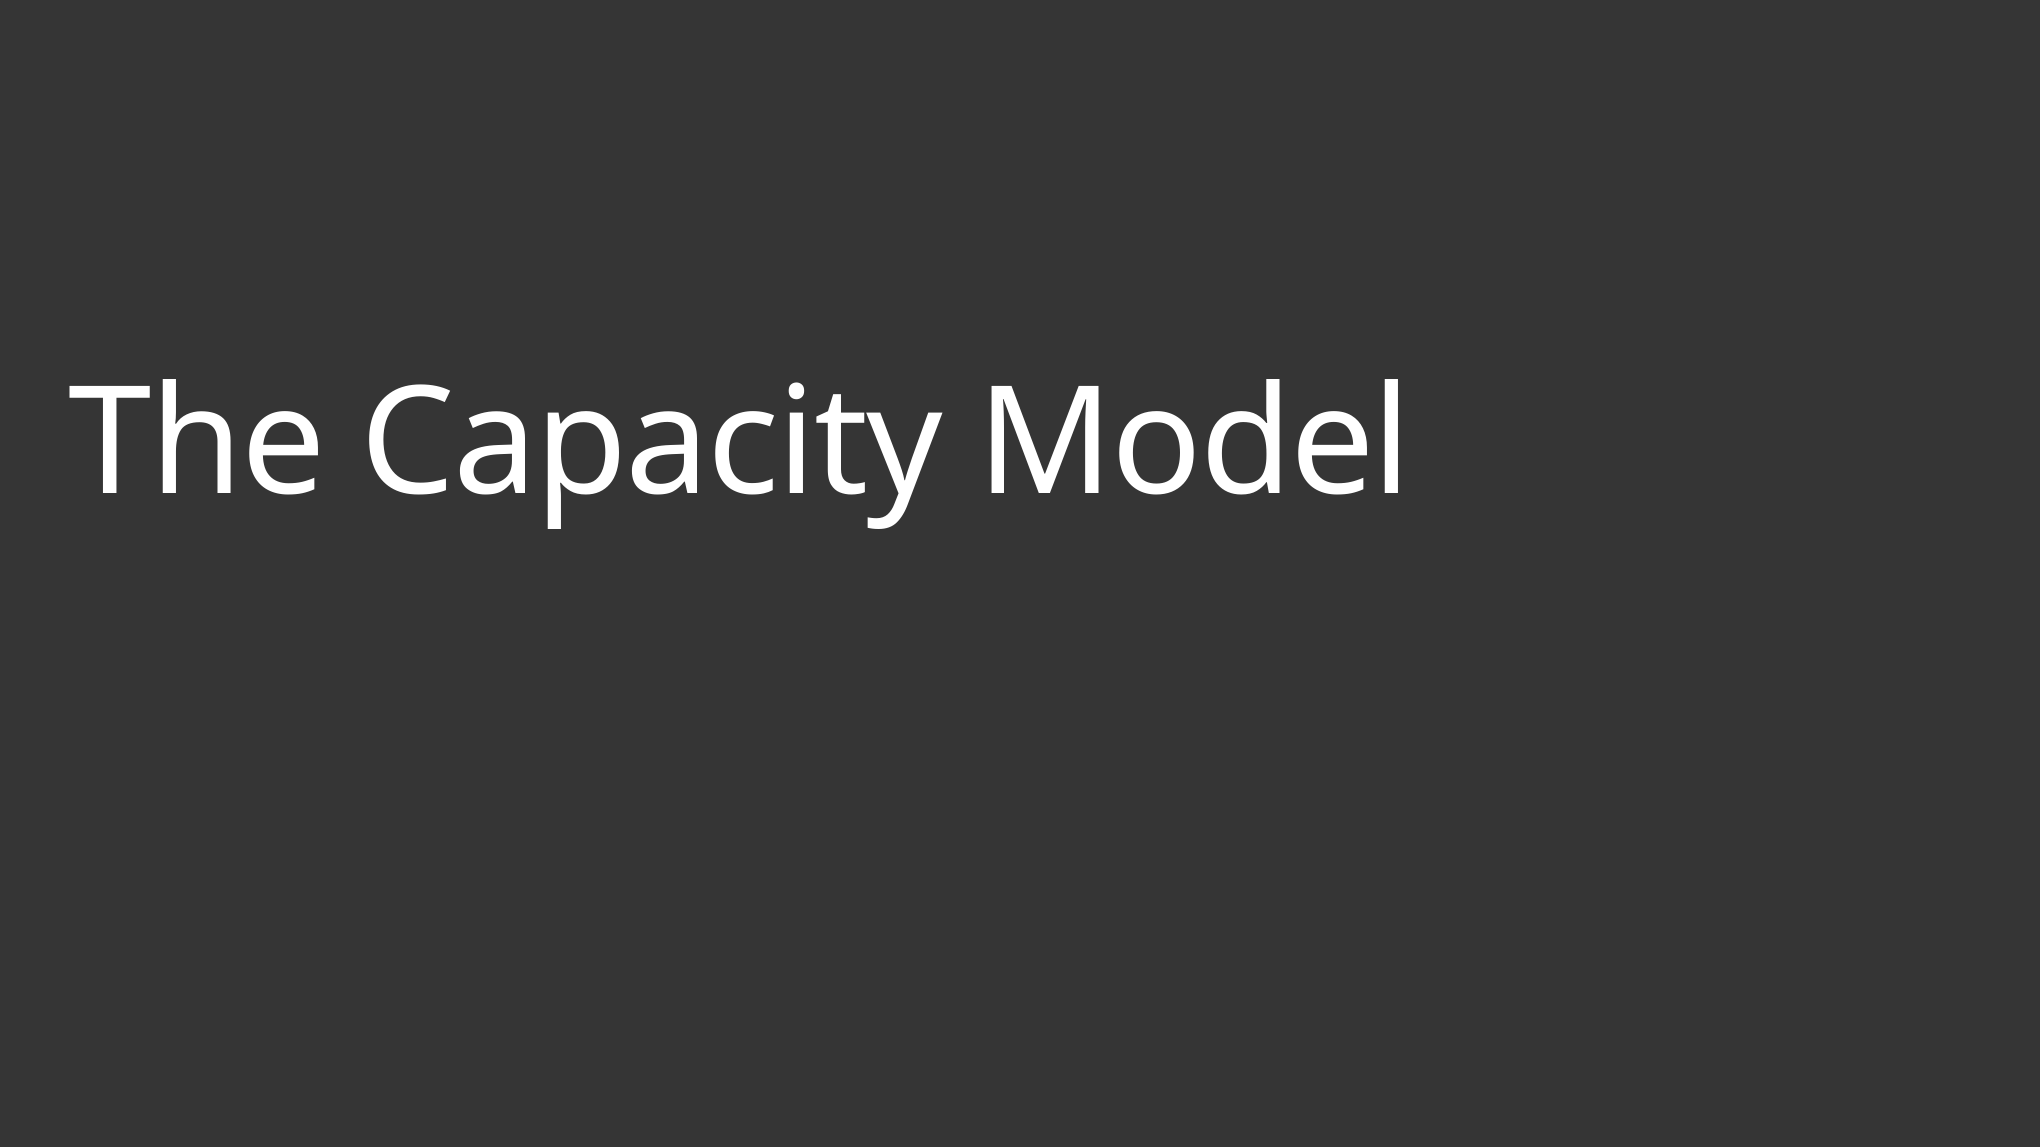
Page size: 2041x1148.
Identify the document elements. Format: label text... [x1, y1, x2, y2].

title The Capacity Model [45, 348, 1695, 543]
